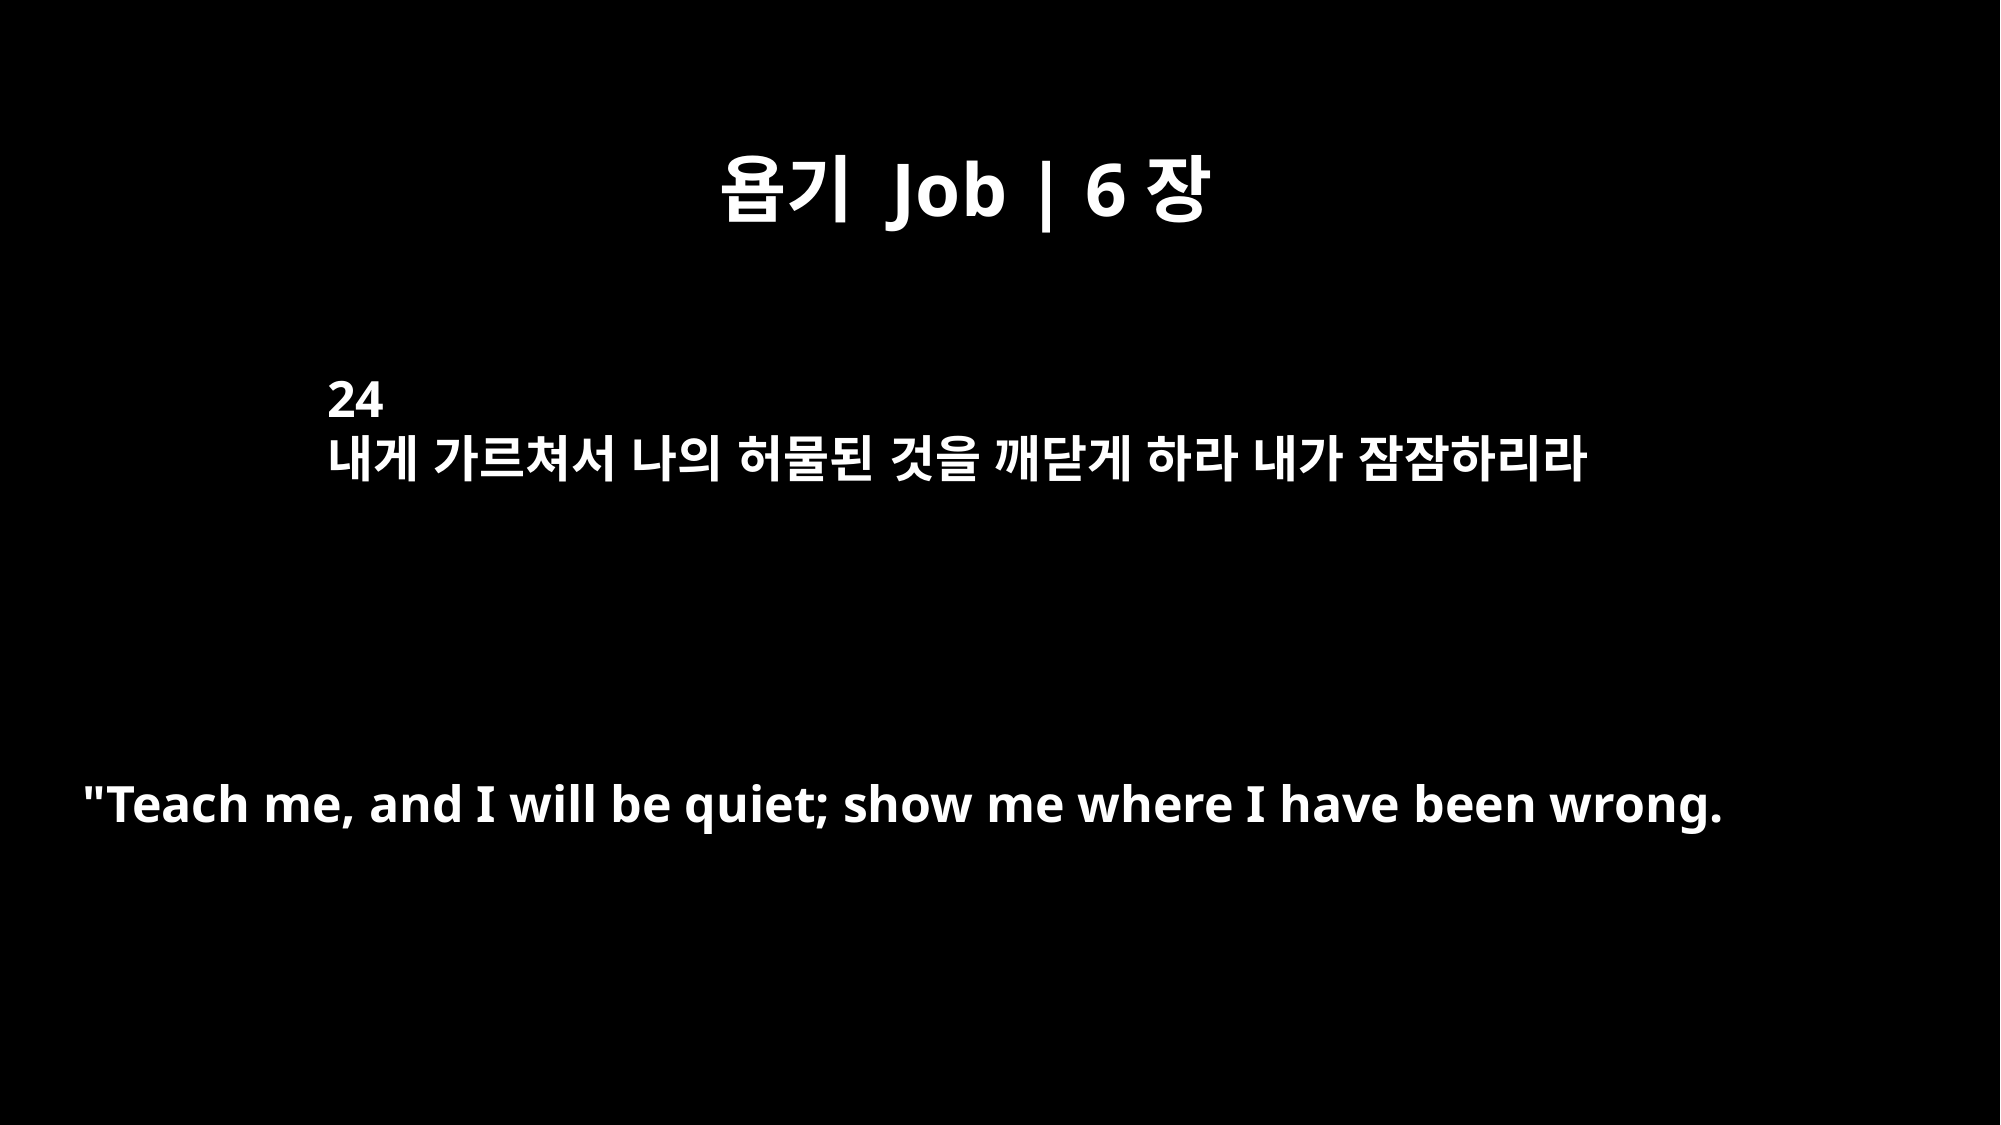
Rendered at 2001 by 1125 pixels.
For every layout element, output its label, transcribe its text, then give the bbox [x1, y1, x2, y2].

text_box 24 내게 가르쳐서 나의 허물된 것을 깨닫게 하라 내가 잠잠하리라 [312, 359, 1605, 495]
text_box 욥기 Job | 6장 [704, 136, 1228, 239]
text_box "Teach me, and I will be quiet; show me where I have been wrong. [67, 764, 1740, 840]
